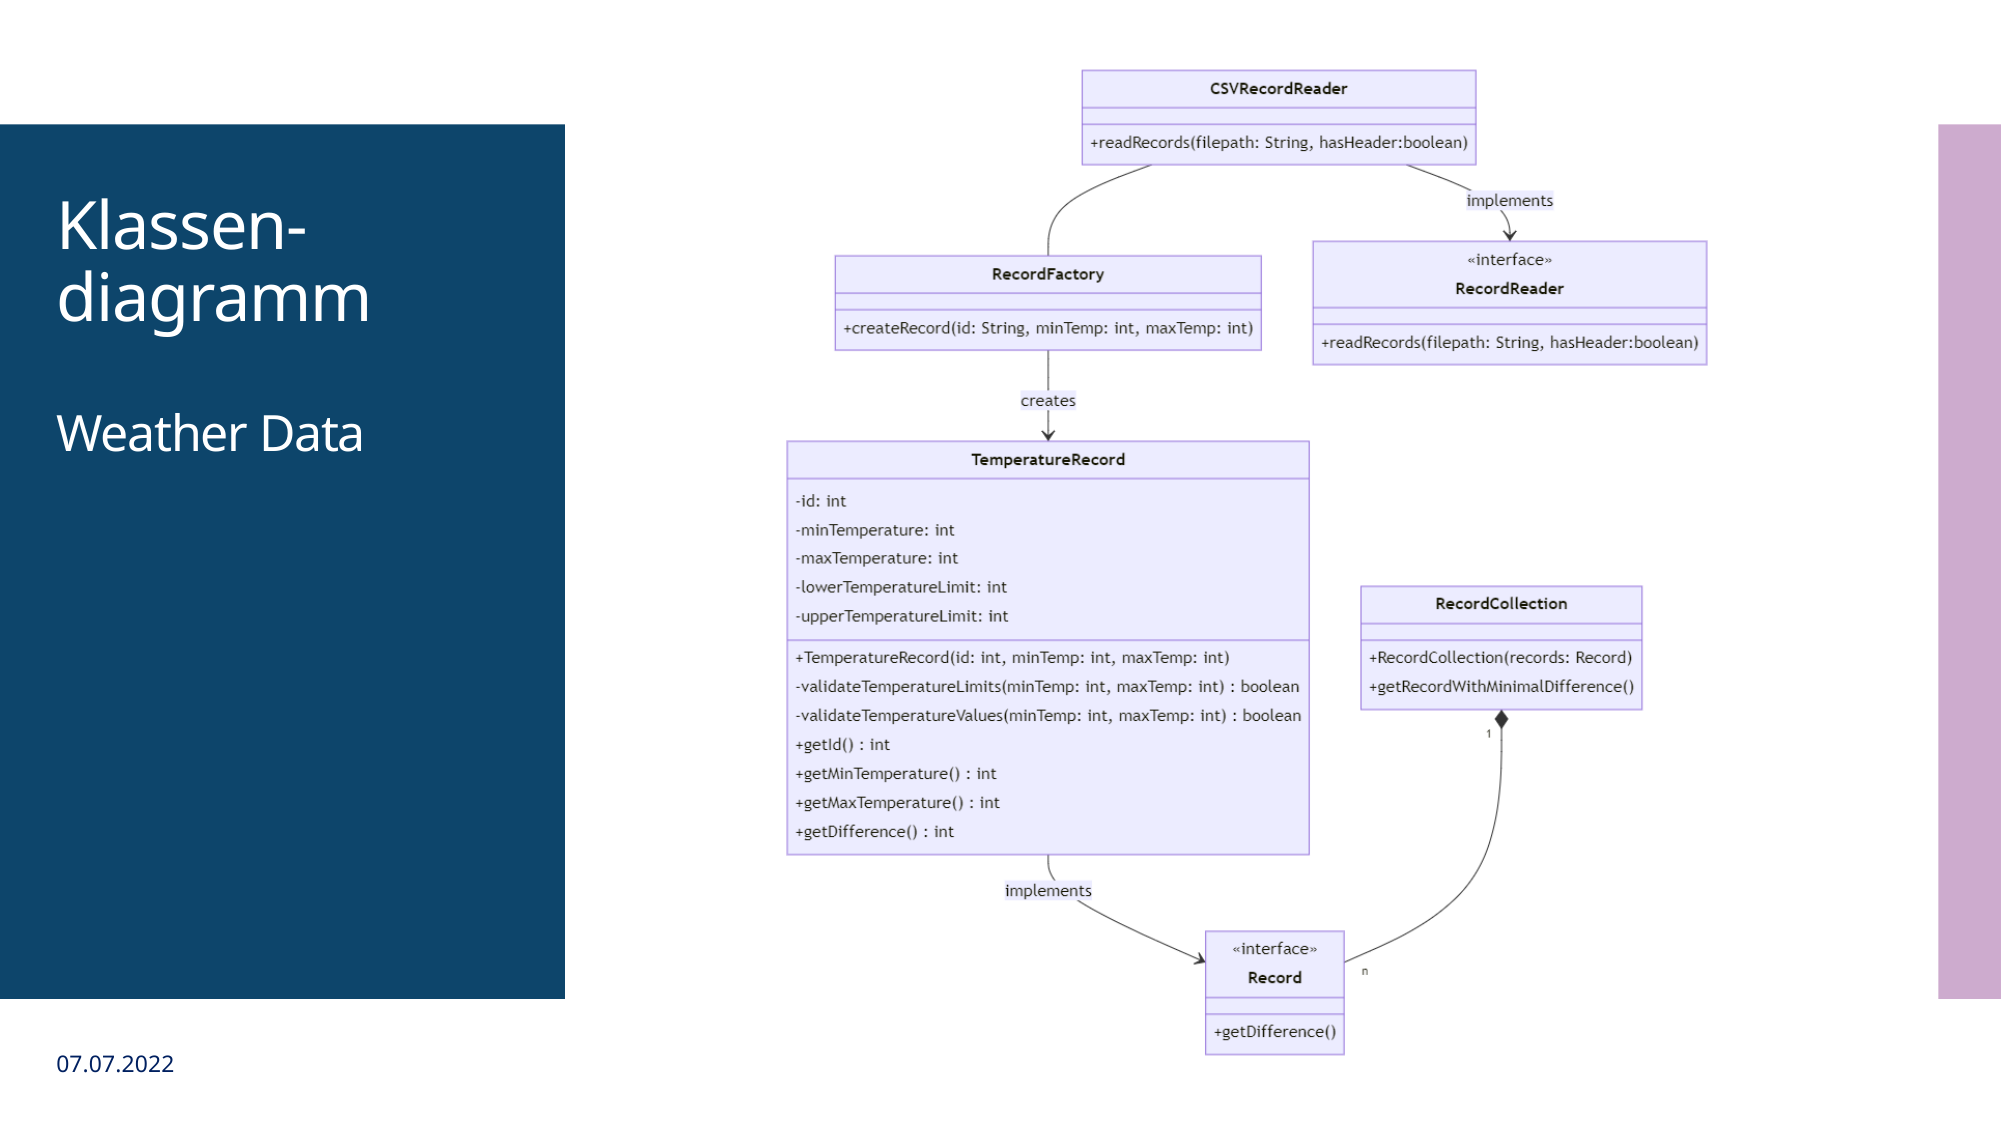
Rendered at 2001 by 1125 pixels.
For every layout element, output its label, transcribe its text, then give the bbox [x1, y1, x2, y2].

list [779, 62, 1715, 1063]
title Klassen-diagramm Weather Data [41, 184, 525, 940]
